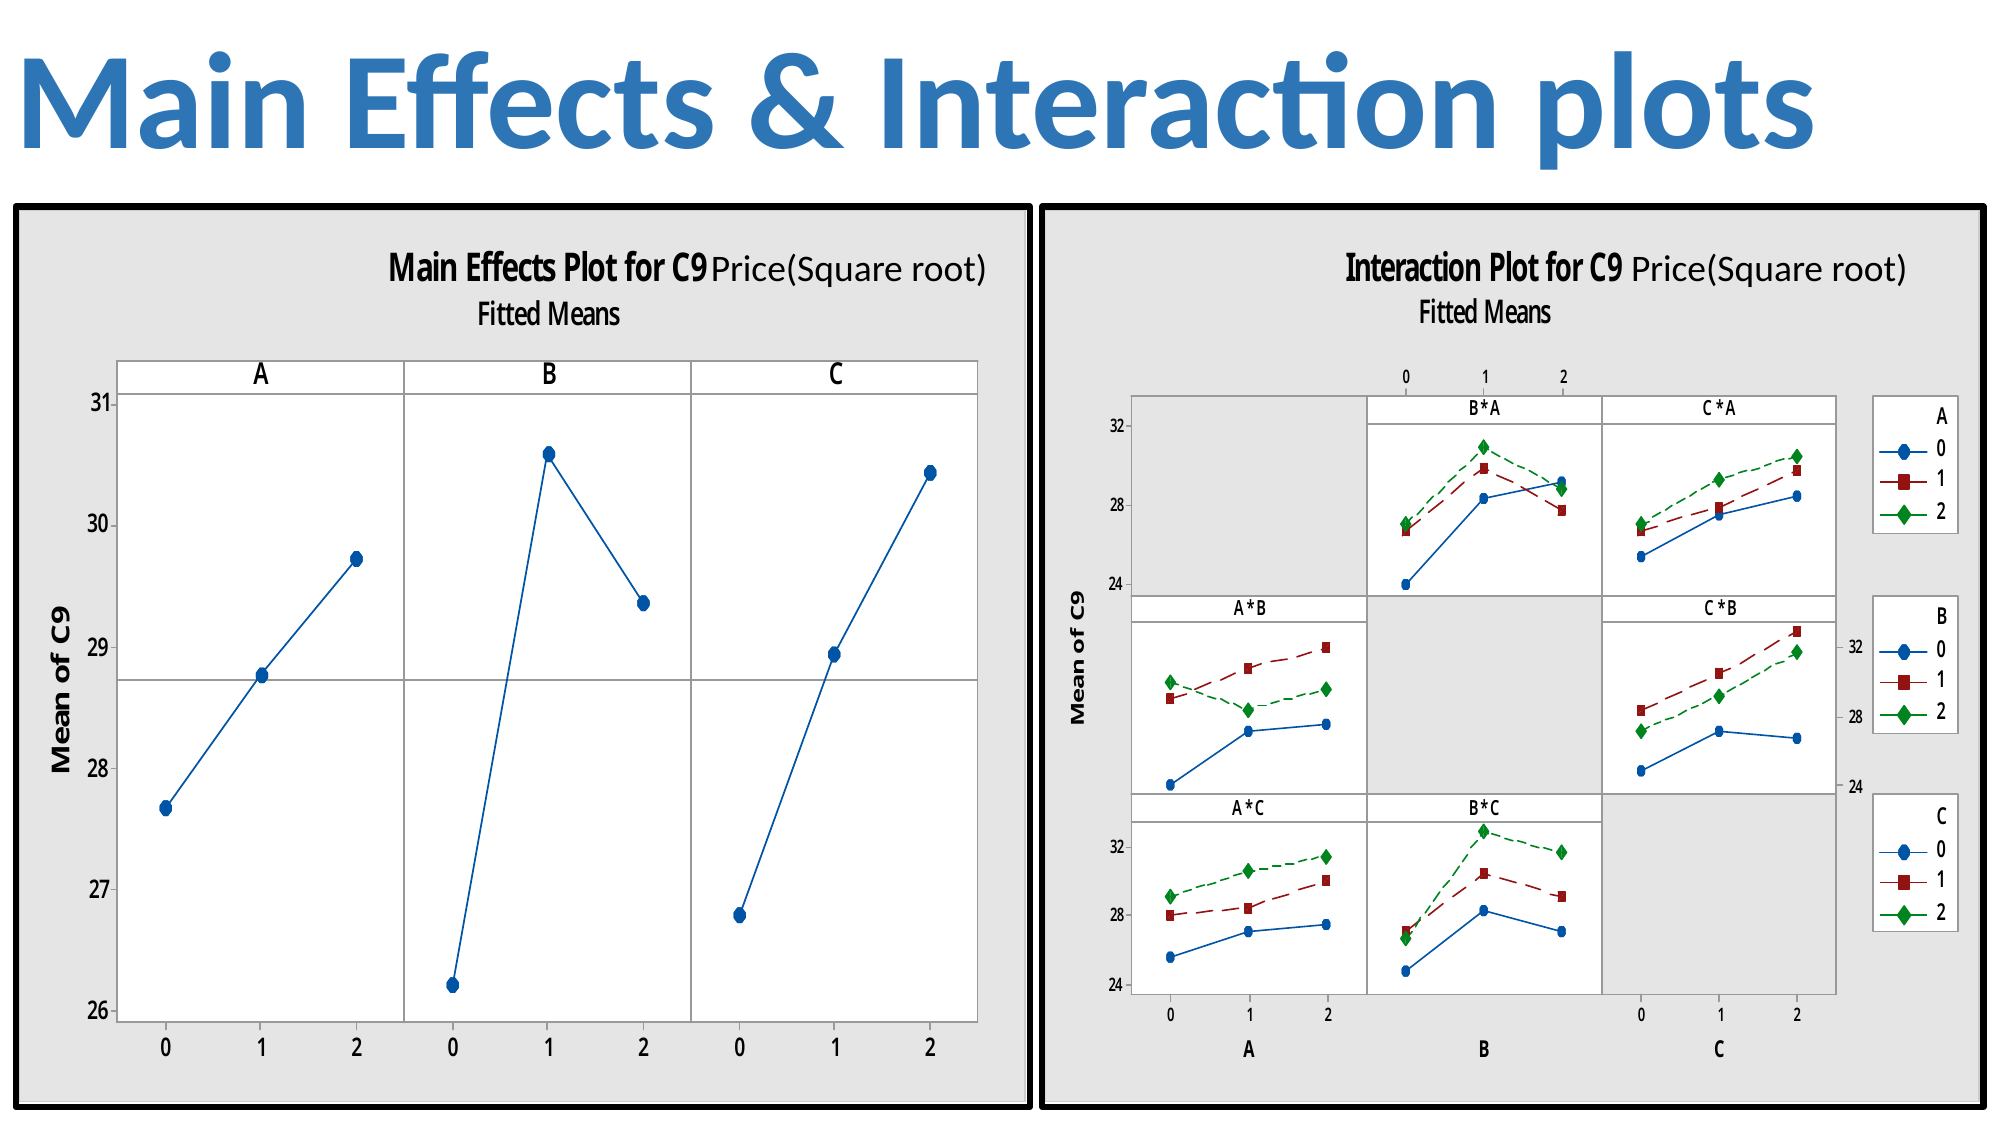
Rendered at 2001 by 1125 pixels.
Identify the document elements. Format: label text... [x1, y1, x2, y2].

picture [1045, 209, 1981, 1104]
picture [18, 209, 1027, 1104]
title Main Effects & Interaction plots [0, 0, 1908, 187]
